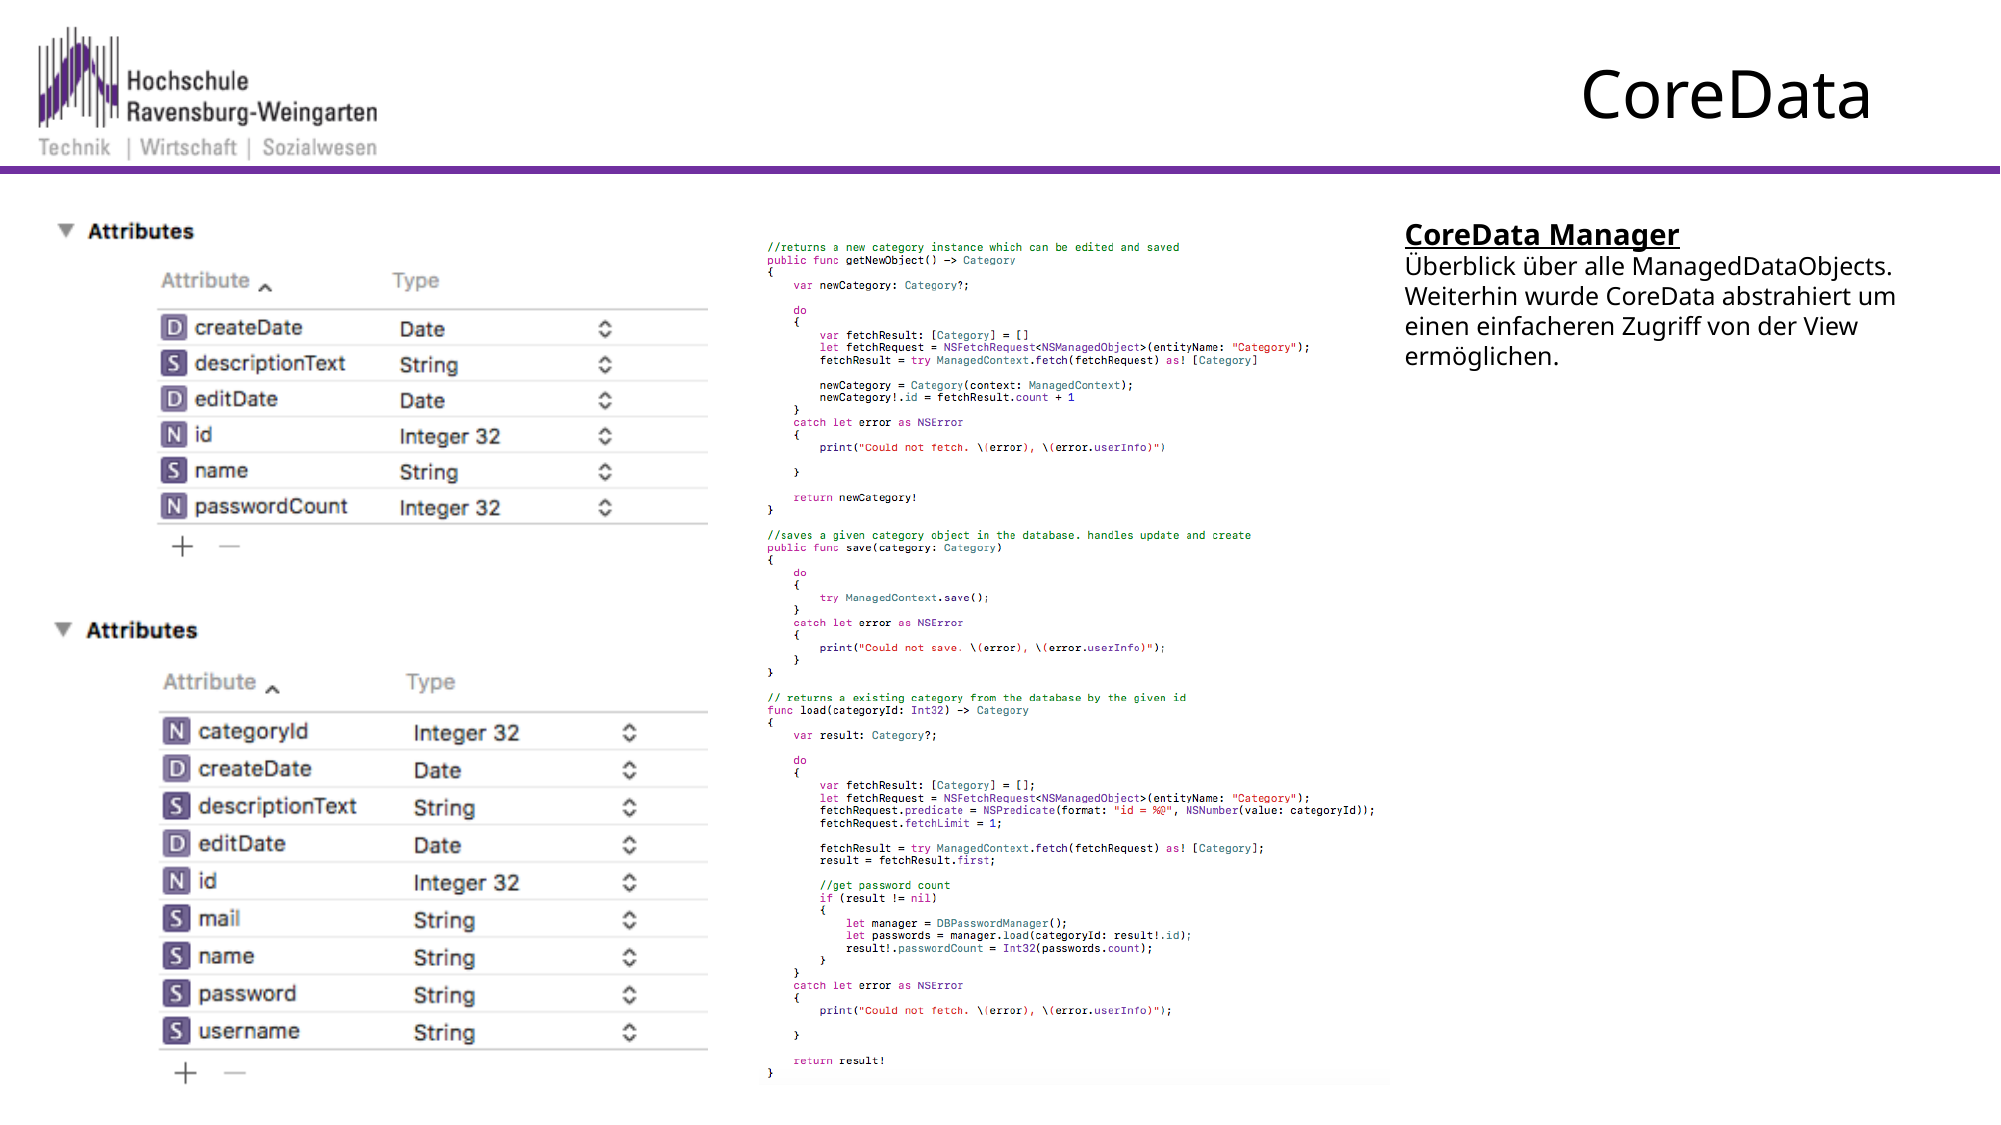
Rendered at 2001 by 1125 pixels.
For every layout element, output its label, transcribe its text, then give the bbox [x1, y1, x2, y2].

picture [759, 239, 1390, 1085]
text_box CoreData [1565, 44, 1890, 140]
picture [43, 211, 708, 574]
text_box [430, 166, 2000, 174]
picture [0, 0, 430, 186]
text_box CoreData Manager Überblick über alle ManagedDataObjects. Weiterhin wurde CoreData abstrahiert um einen einfacheren Zugriff von der View ermöglichen. [1389, 208, 1945, 378]
picture [43, 611, 708, 1106]
